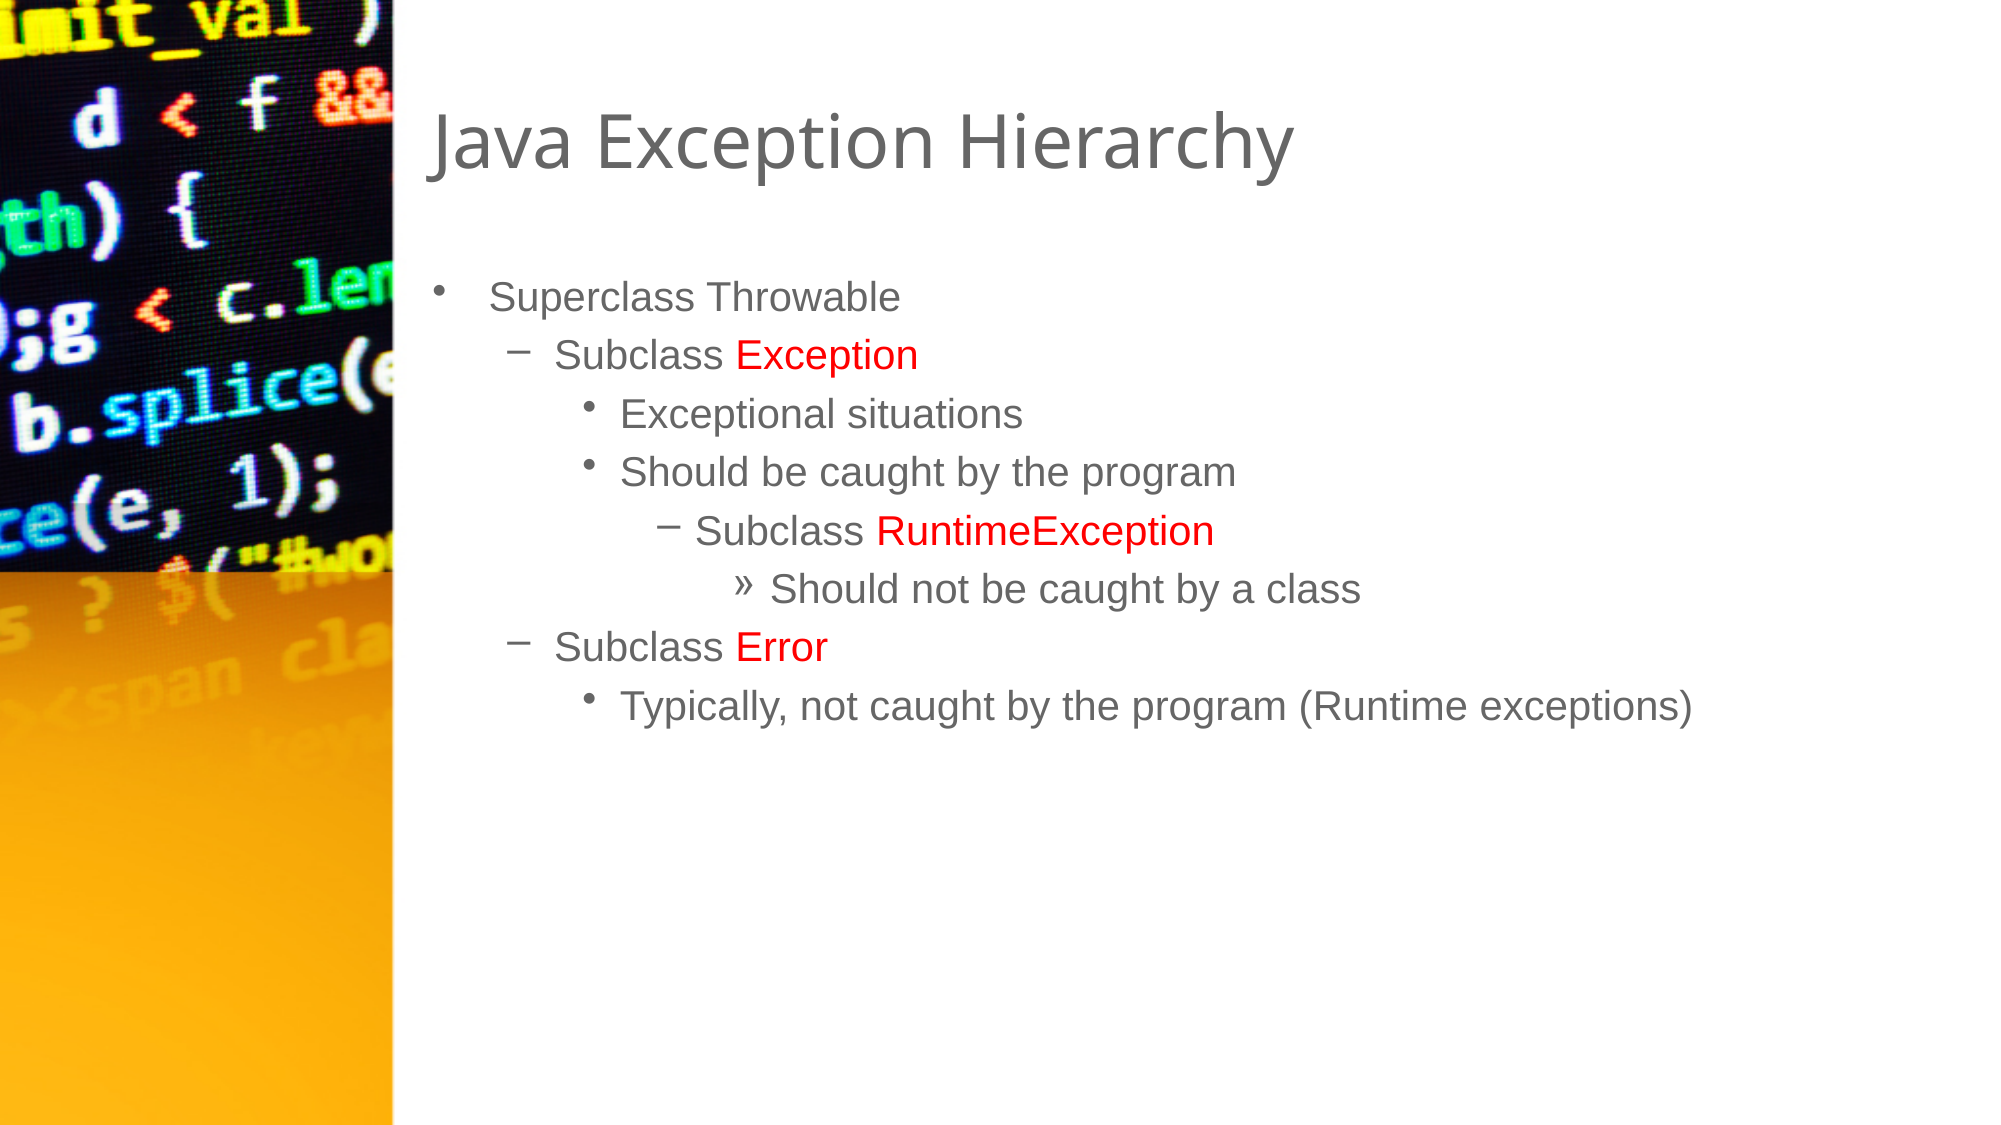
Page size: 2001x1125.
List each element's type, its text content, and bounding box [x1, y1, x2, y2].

title Java Exception Hierarchy [417, 45, 1898, 233]
picture [0, 0, 2001, 1125]
list Superclass Throwable Subclass Exception Exceptional situations Should be caught by the program Subclass RuntimeException Should not be caught by a class Subclass Error Typically, not caught by the program (Runtime exceptions) [417, 262, 1900, 1005]
picture [0, 512, 14, 520]
